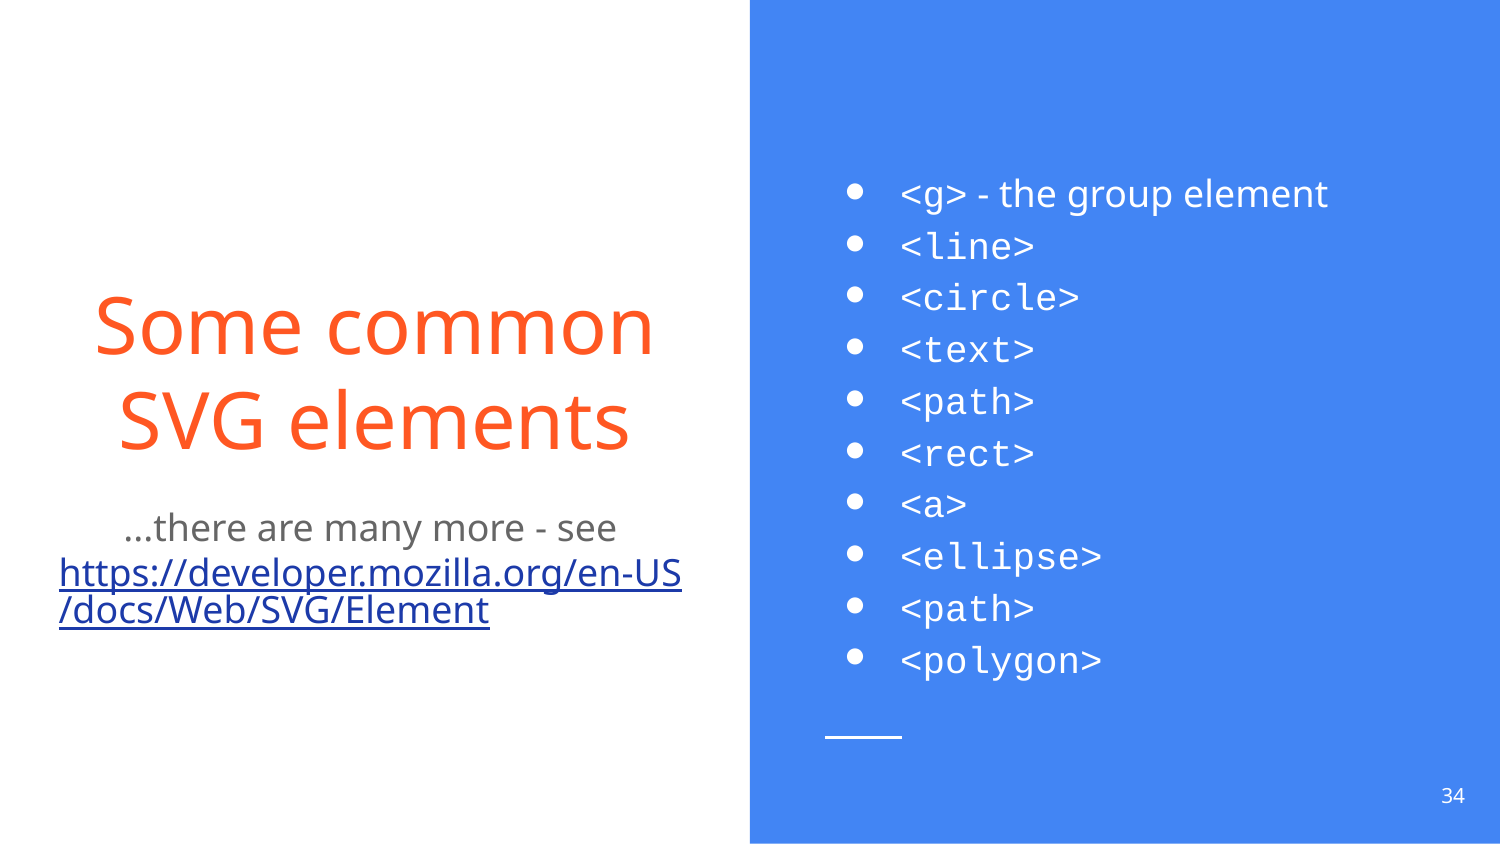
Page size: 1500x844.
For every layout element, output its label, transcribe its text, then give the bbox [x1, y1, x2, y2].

list <g> - the group element <line> <circle> <text> <path> <rect> <a> <ellipse> <path> <polygon> [810, 118, 1440, 725]
title Some common SVG elements [43, 225, 708, 481]
subtitle ...there are many more - see https://developer.mozilla.org/en-US/docs/Web/SVG/Element [43, 489, 708, 710]
slide_number ‹#› [1389, 764, 1480, 830]
